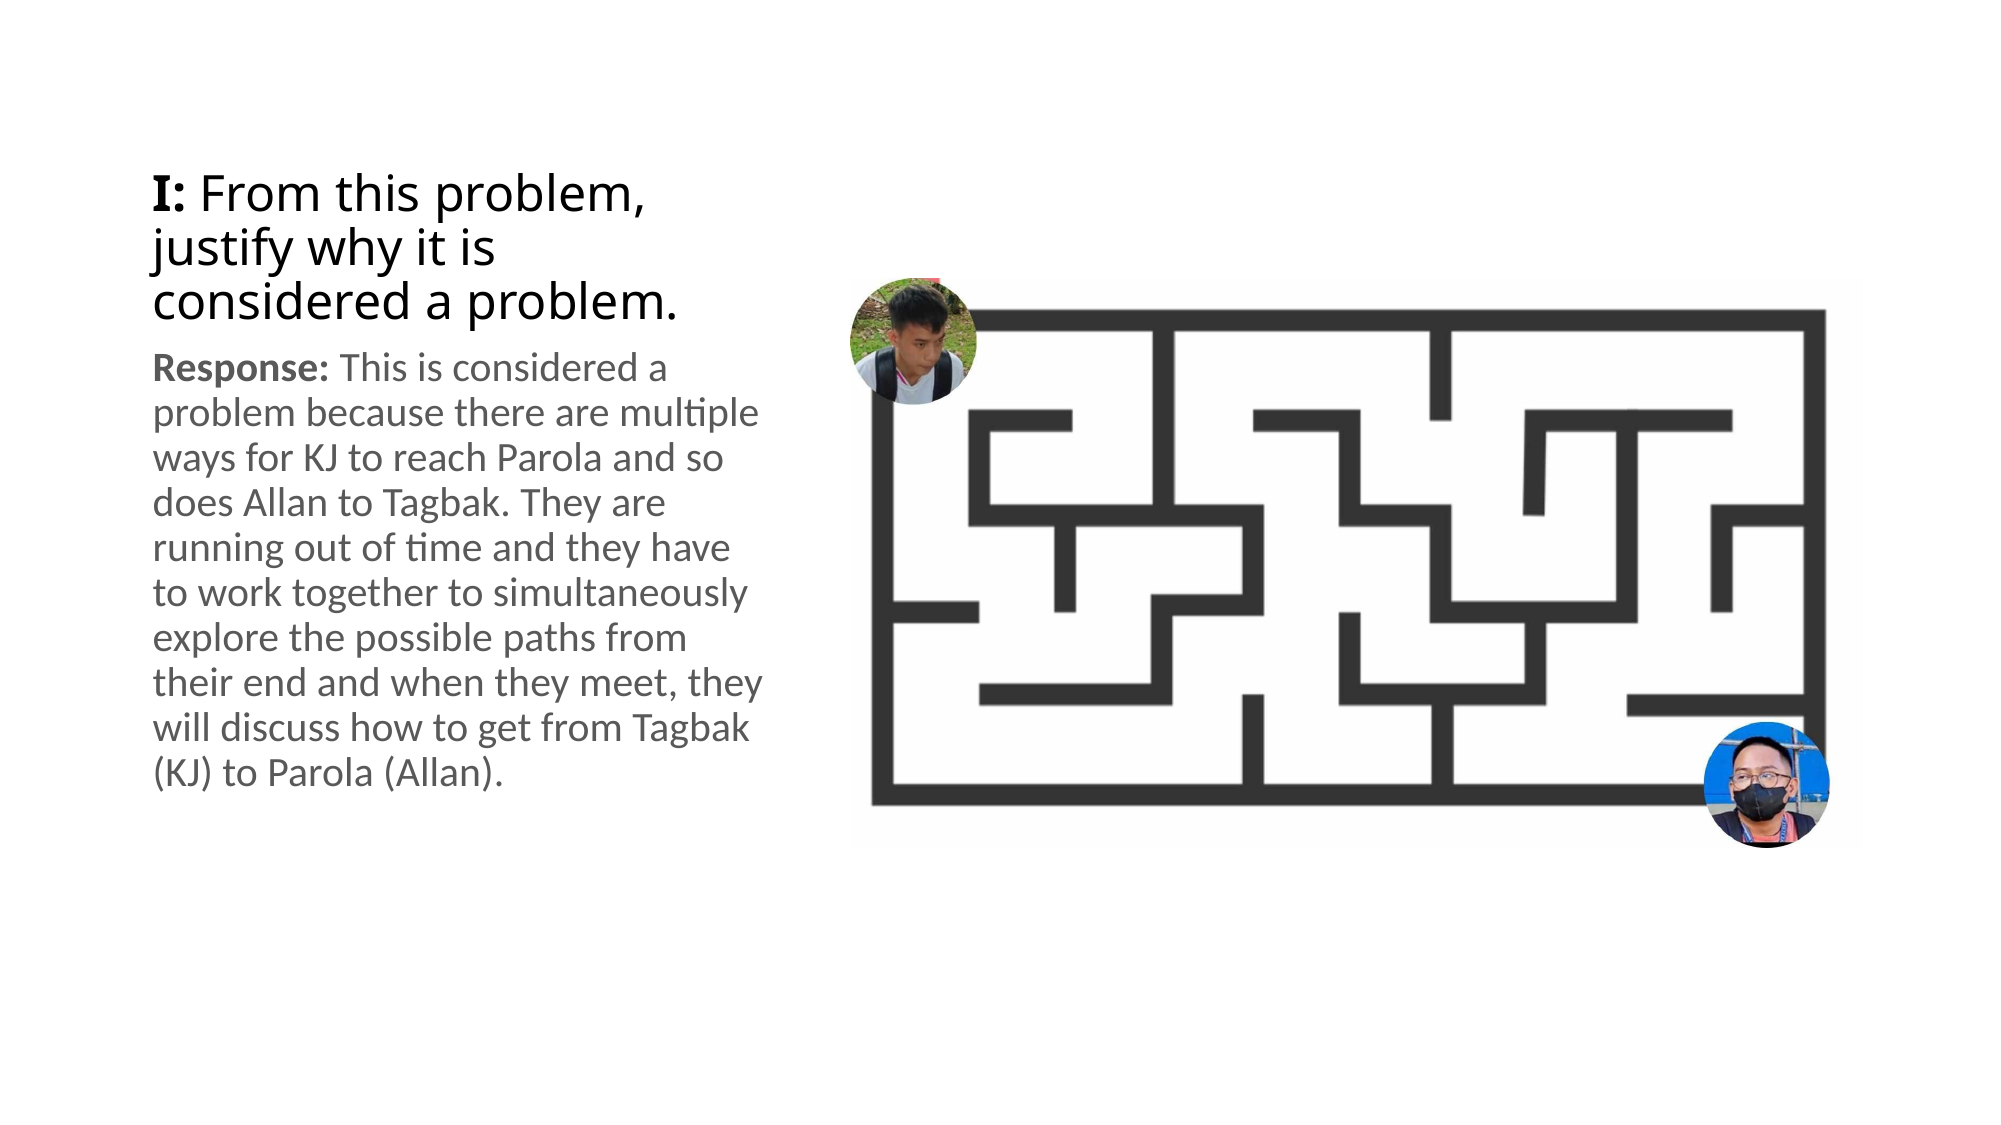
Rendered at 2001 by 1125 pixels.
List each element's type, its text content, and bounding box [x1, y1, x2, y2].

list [850, 278, 1863, 848]
title I: From this problem, justify why it is considered a problem. [137, 75, 783, 337]
list Response: This is considered a problem because there are multiple ways for KJ to reach Parola and so does Allan to Tagbak. They are running out of time and they have to work together to simultaneously explore the possible paths from their end and when they meet, they will discuss how to get from Tagbak (KJ) to Parola (Allan). [137, 337, 783, 963]
